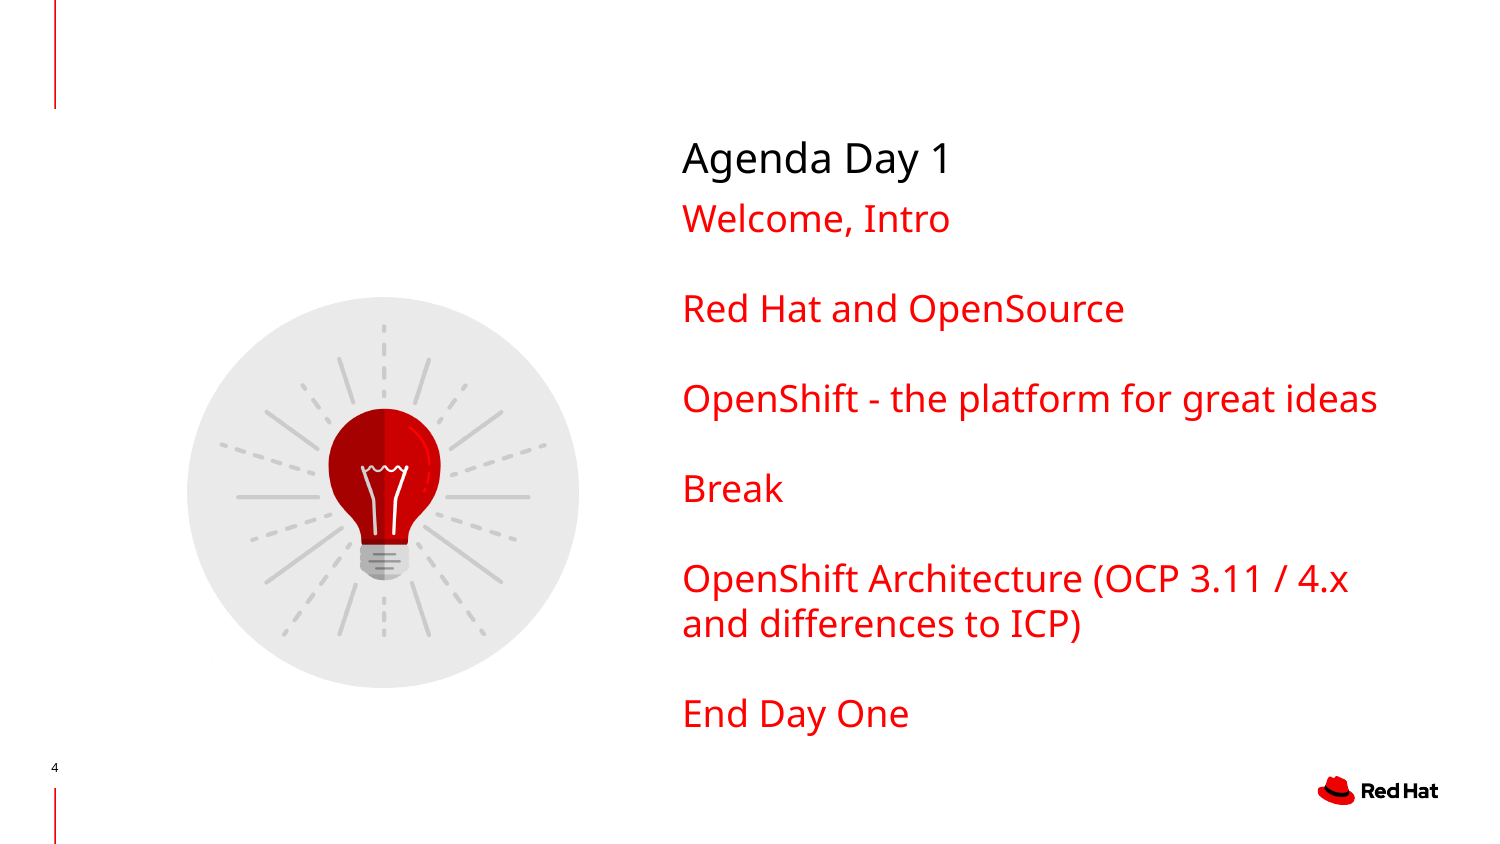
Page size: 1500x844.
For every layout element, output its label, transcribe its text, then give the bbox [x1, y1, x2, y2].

title Agenda Day 1 [682, 116, 1285, 201]
text_box Welcome, Intro Red Hat and OpenSource OpenShift - the platform for great ideas Break OpenShift Architecture (OCP 3.11 / 4.x and differences to ICP) End Day One [682, 201, 1418, 759]
picture [1317, 776, 1438, 805]
slide_number ‹#› [10, 759, 101, 777]
picture [187, 297, 579, 691]
